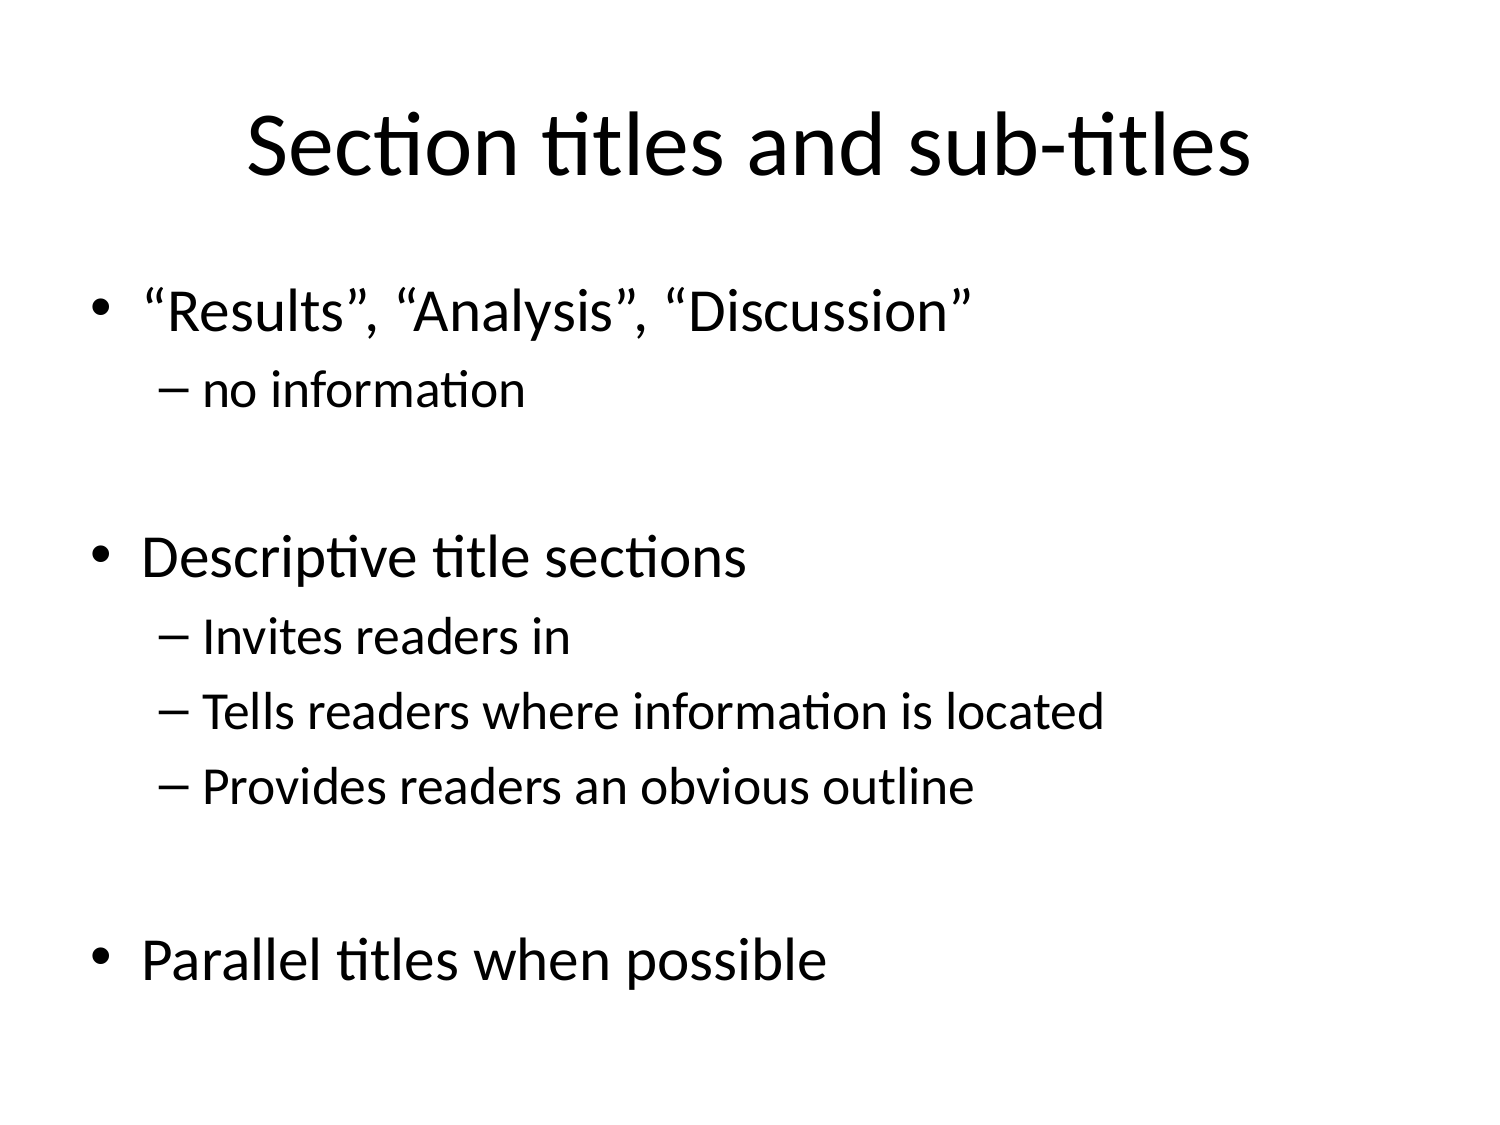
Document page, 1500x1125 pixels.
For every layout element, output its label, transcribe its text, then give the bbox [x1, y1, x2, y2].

title Section titles and sub-titles [75, 45, 1425, 233]
list “Results”, “Analysis”, “Discussion” no information Descriptive title sections Invites readers in Tells readers where information is located Provides readers an obvious outline Parallel titles when possible [75, 262, 1425, 1005]
